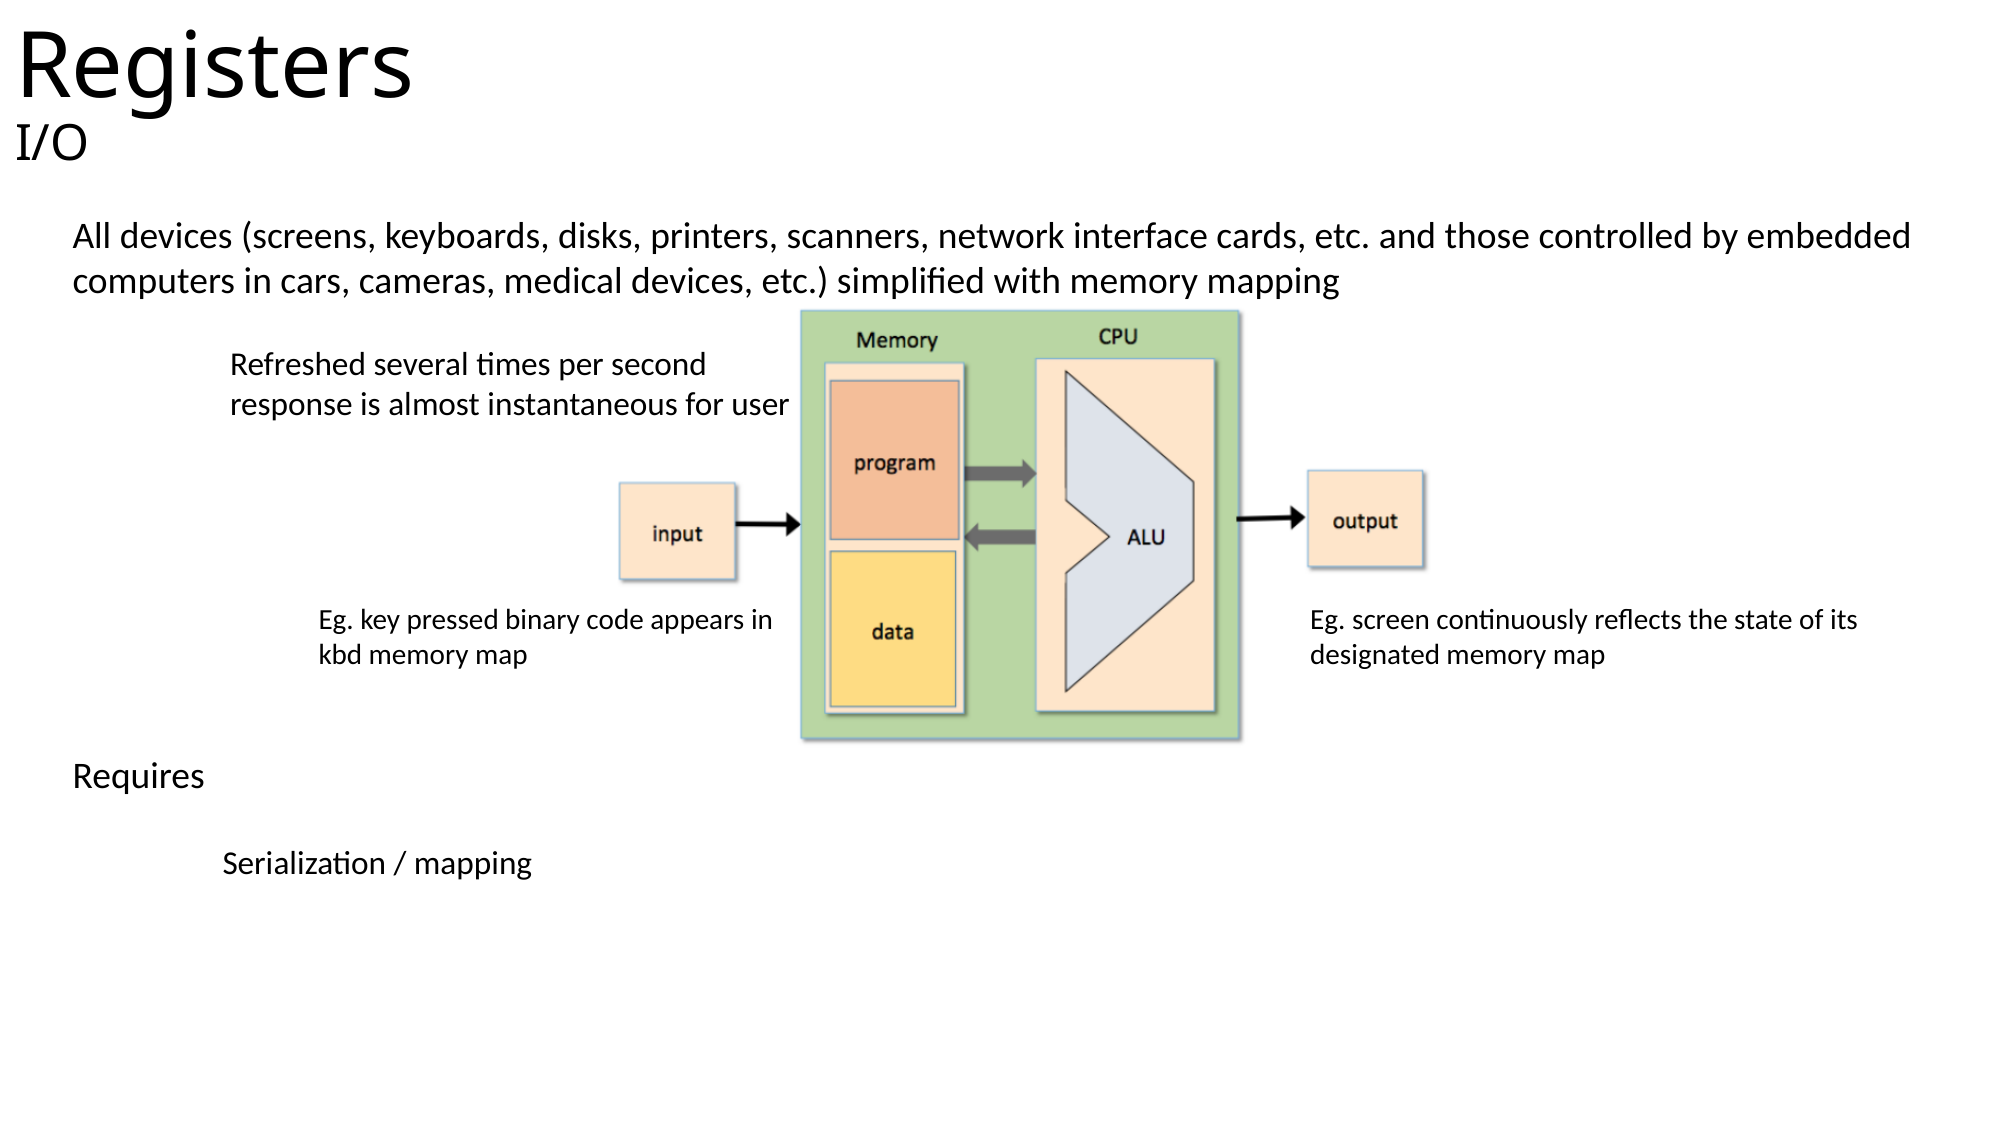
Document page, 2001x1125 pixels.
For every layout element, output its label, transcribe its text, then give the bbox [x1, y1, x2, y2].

title Registers I/O [0, 0, 2000, 204]
picture [612, 303, 1435, 764]
text_box Eg. screen continuously reflects the state of its designated memory map [1435, 592, 1989, 678]
